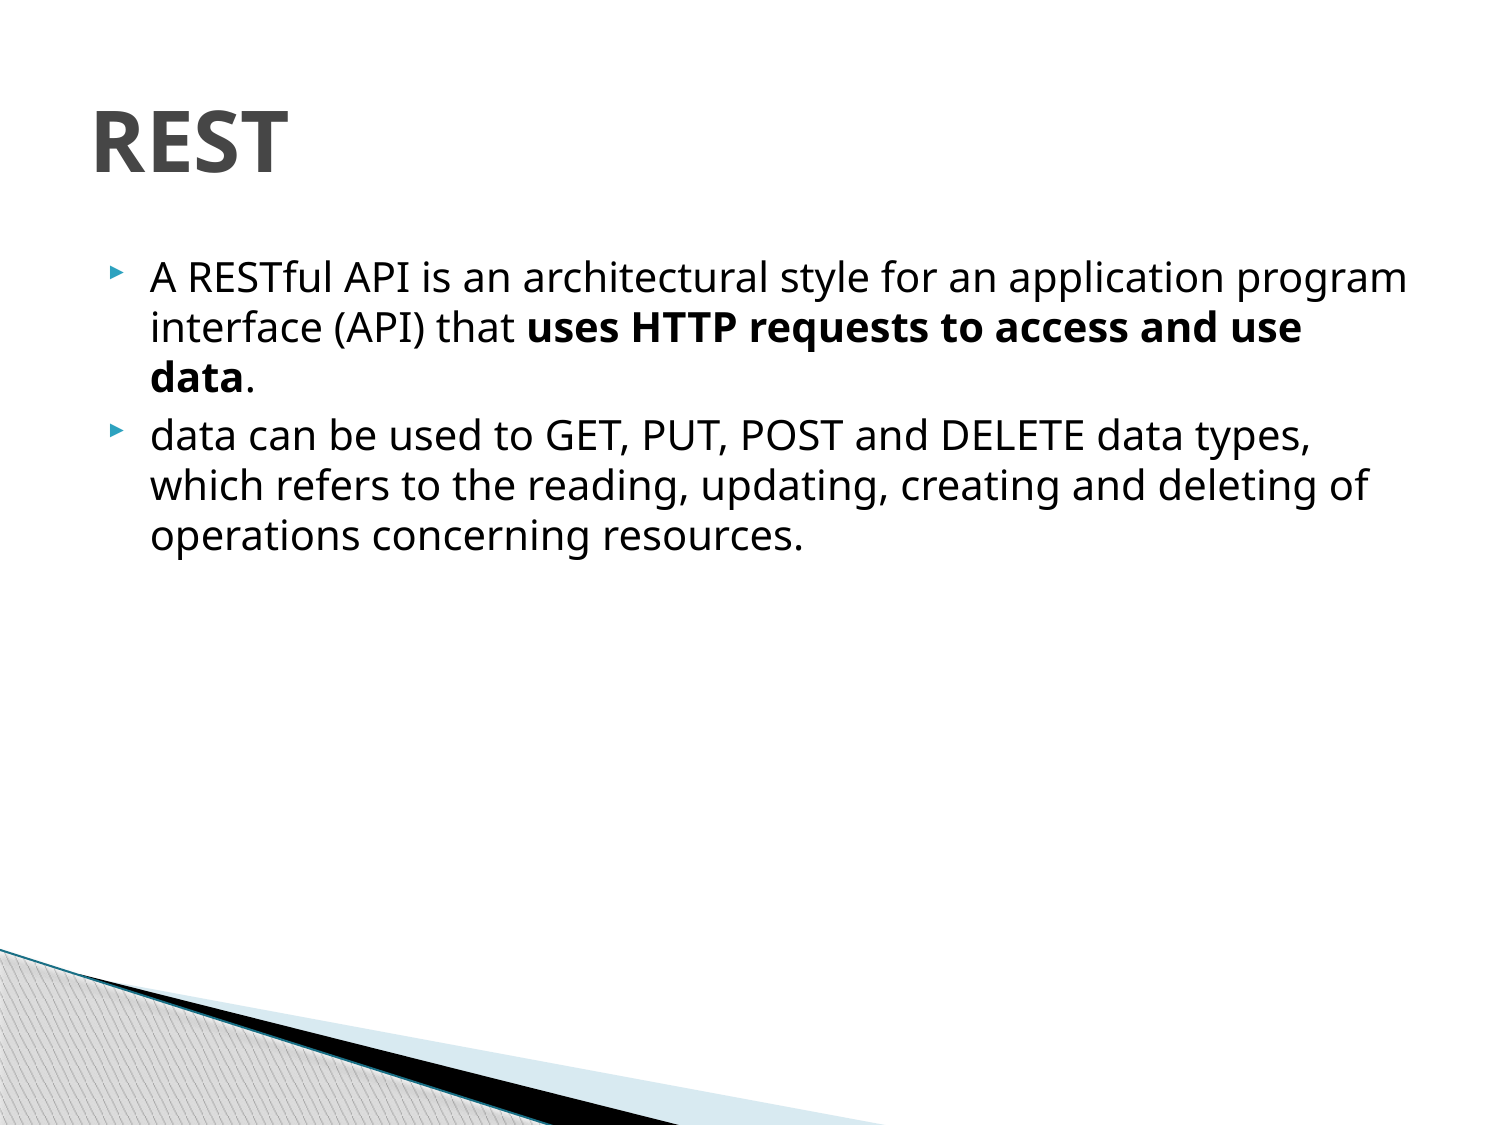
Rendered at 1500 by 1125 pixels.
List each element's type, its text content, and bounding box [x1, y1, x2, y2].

list A RESTful API is an architectural style for an application program interface (API) that uses HTTP requests to access and use data. data can be used to GET, PUT, POST and DELETE data types, which refers to the reading, updating, creating and deleting of operations concerning resources. [75, 243, 1425, 986]
title REST [75, 45, 1425, 233]
